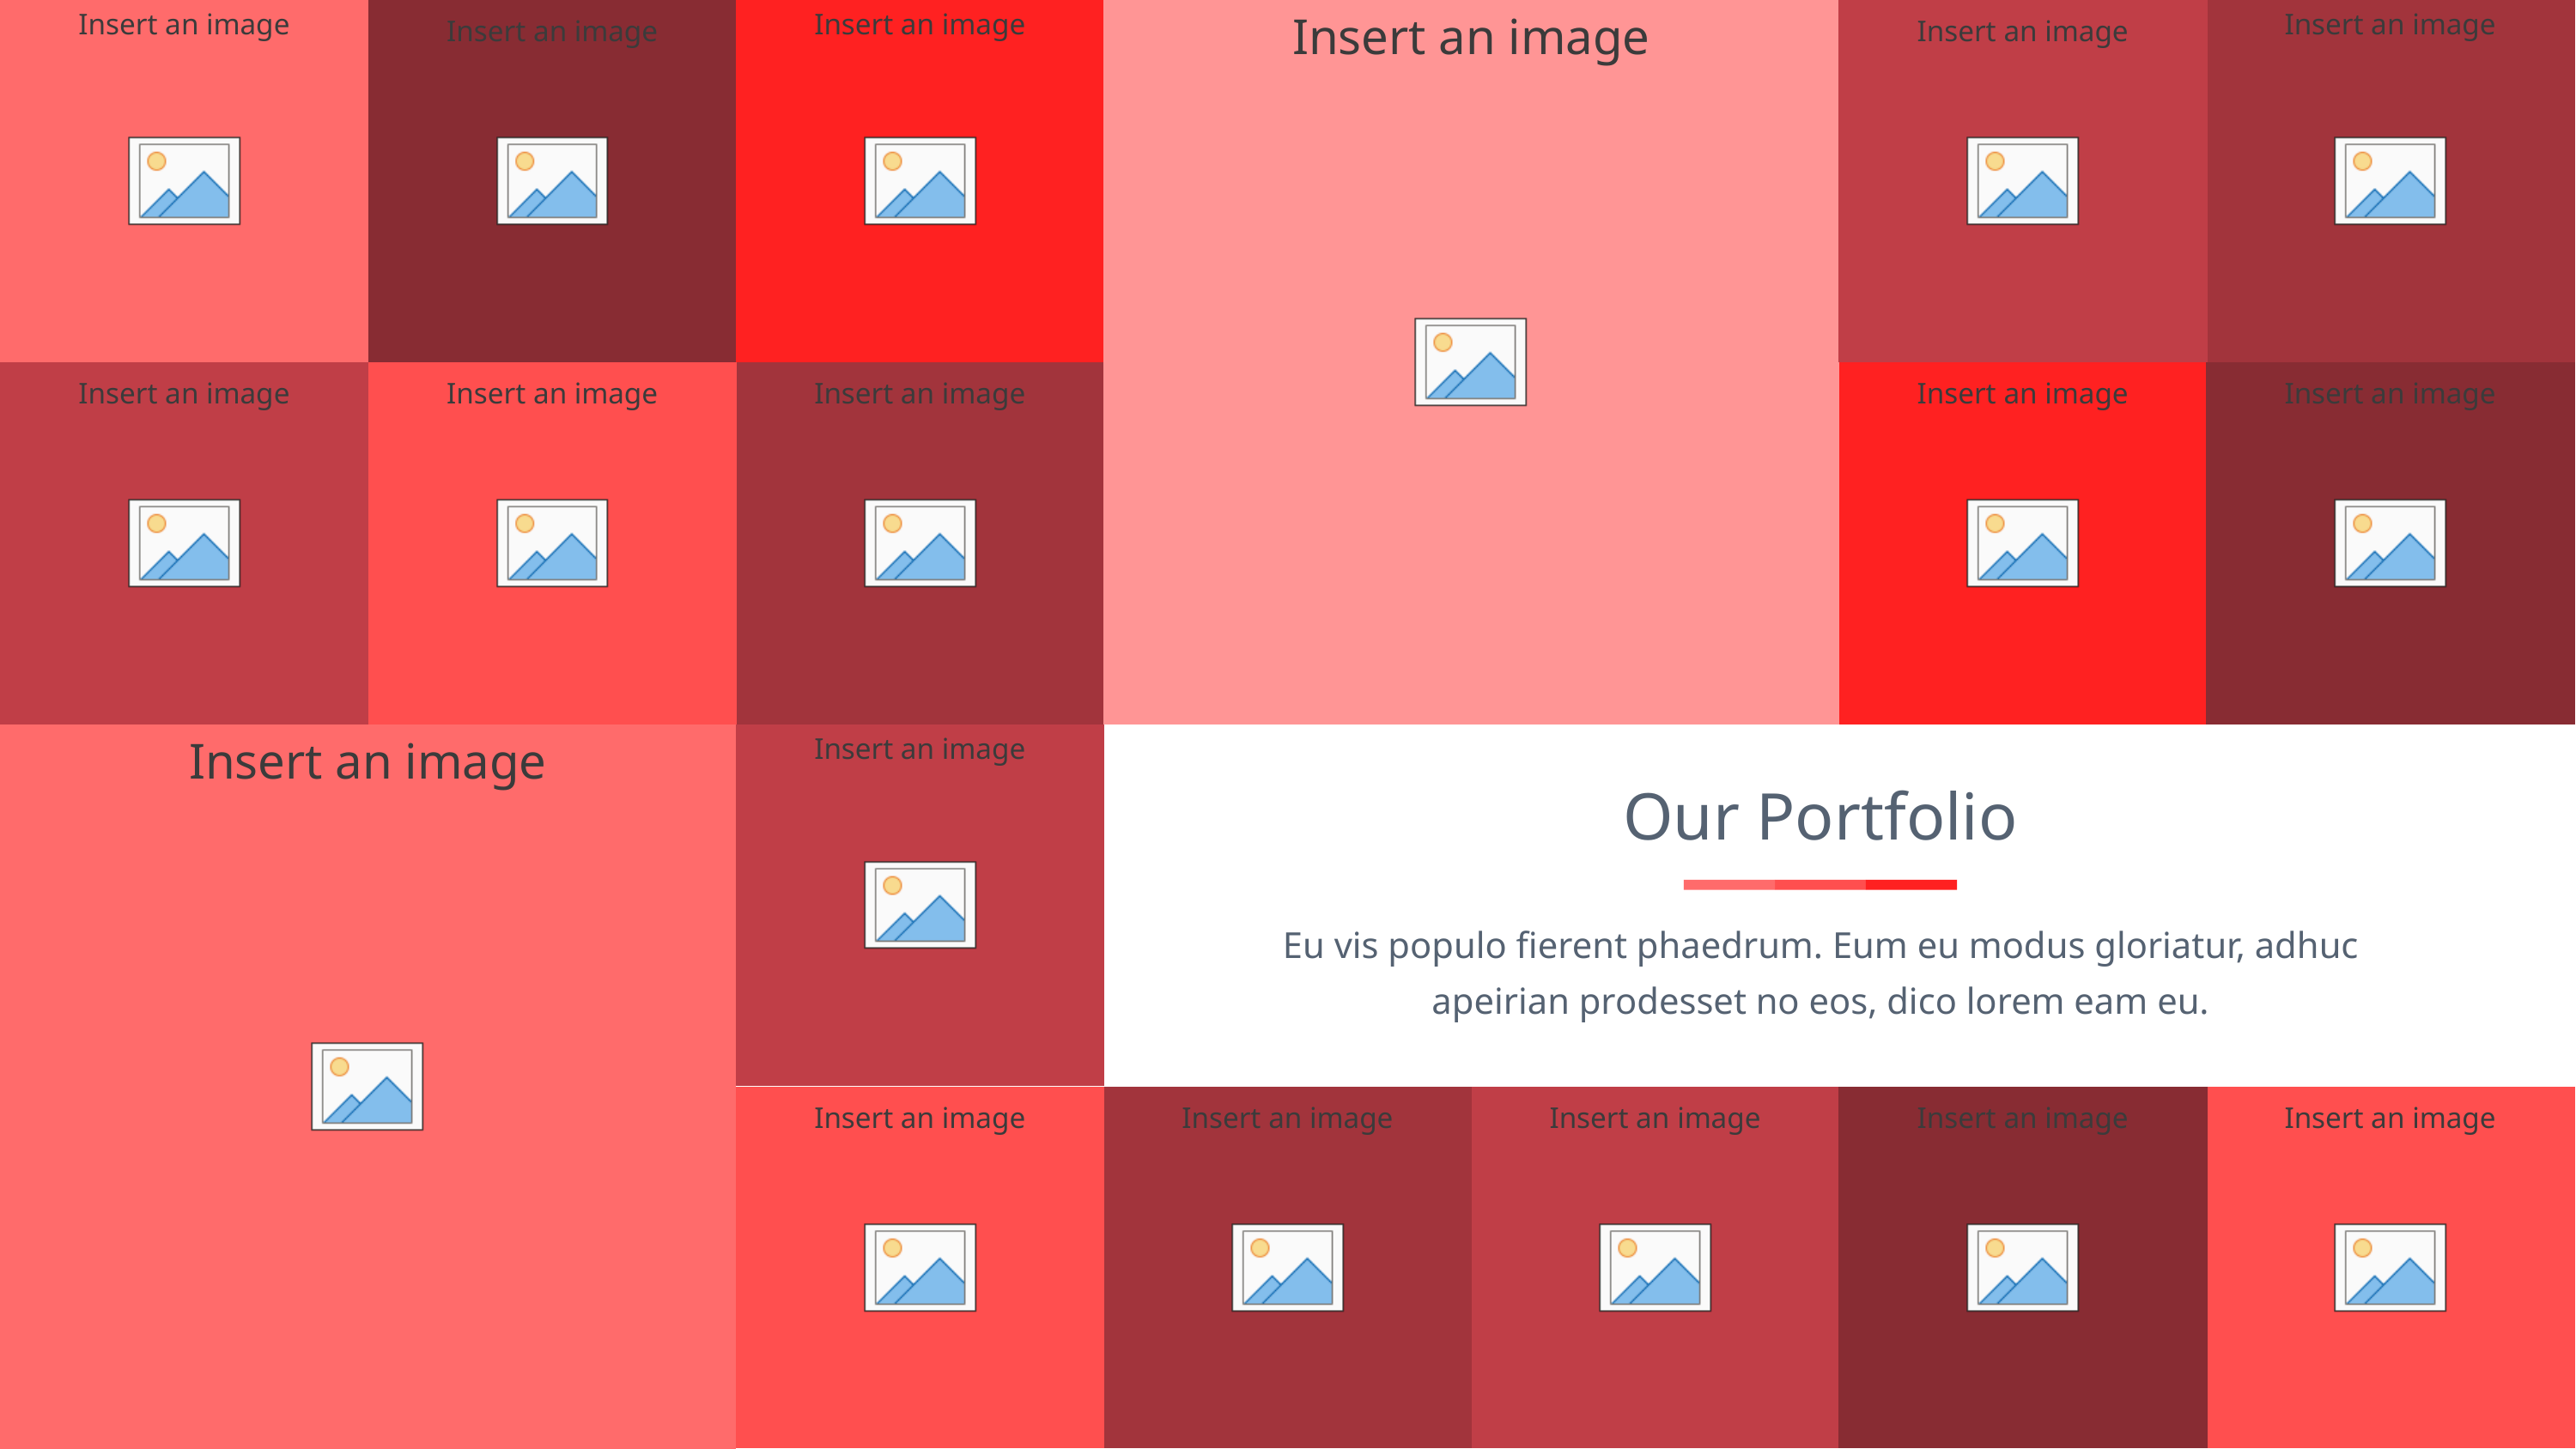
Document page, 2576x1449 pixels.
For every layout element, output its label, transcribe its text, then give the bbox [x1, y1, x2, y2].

list Eu vis populo fierent phaedrum. Eum eu modus gloriatur, adhuc apeirian prodesset no eos, dico lorem eam eu. [1218, 902, 2423, 1047]
list Our Portfolio [1218, 761, 2423, 867]
picture [0, 0, 2575, 1449]
